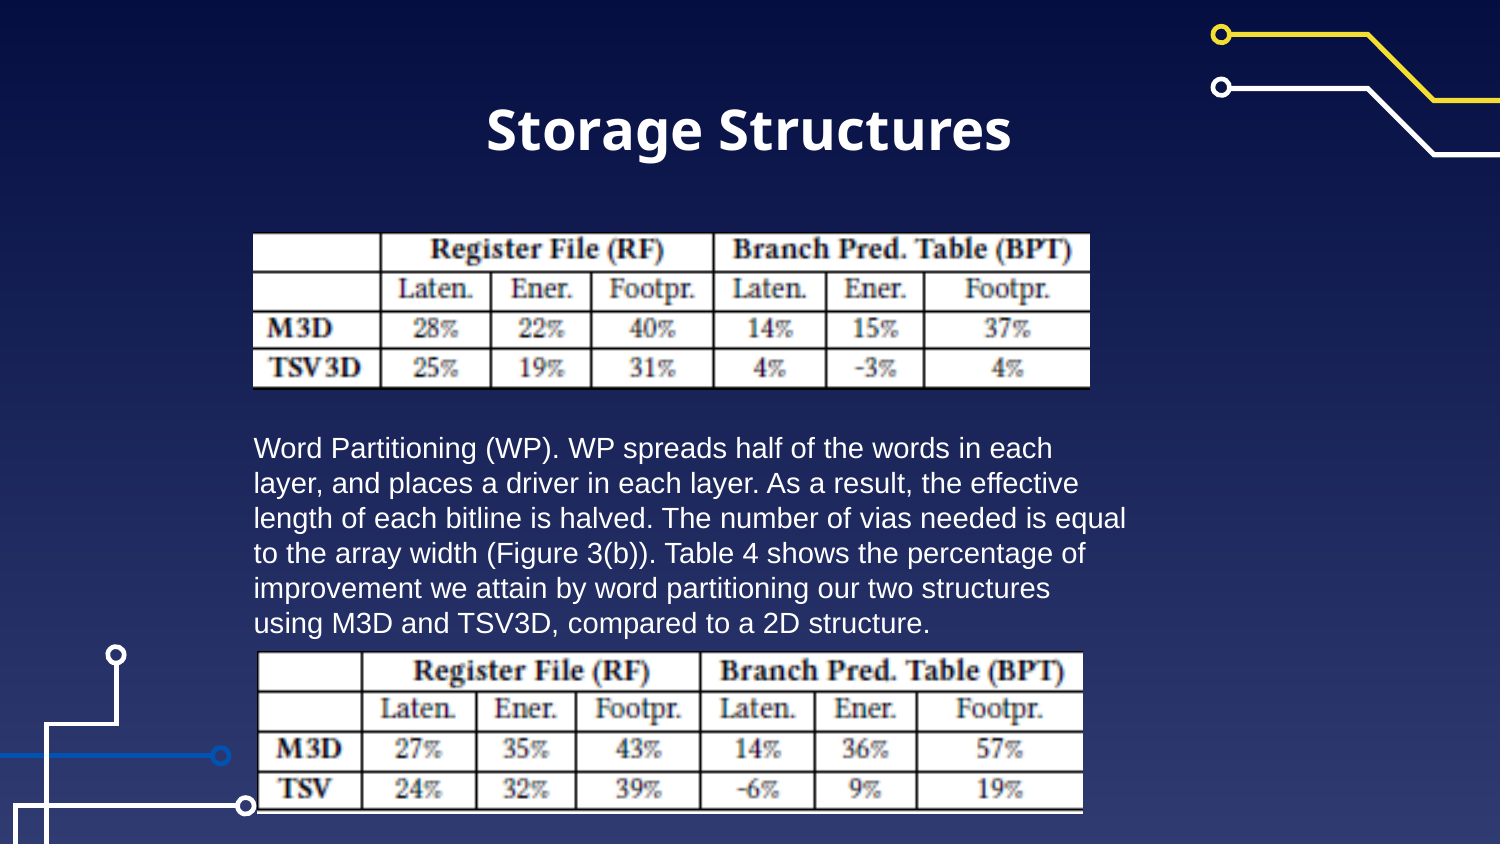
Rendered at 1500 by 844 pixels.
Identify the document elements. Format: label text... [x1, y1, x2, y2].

text_box Word Partitioning (WP). WP spreads half of the words in each layer, and places a driver in each layer. As a result, the effective length of each bitline is halved. The number of vias needed is equal to the array width (Figure 3(b)). Table 4 shows the percentage of improvement we attain by word partitioning our two structures using M3D and TSV3D, compared to a 2D structure. [238, 421, 1143, 647]
picture [256, 651, 1083, 814]
picture [253, 232, 1090, 390]
title Storage Structures [267, 88, 1233, 167]
